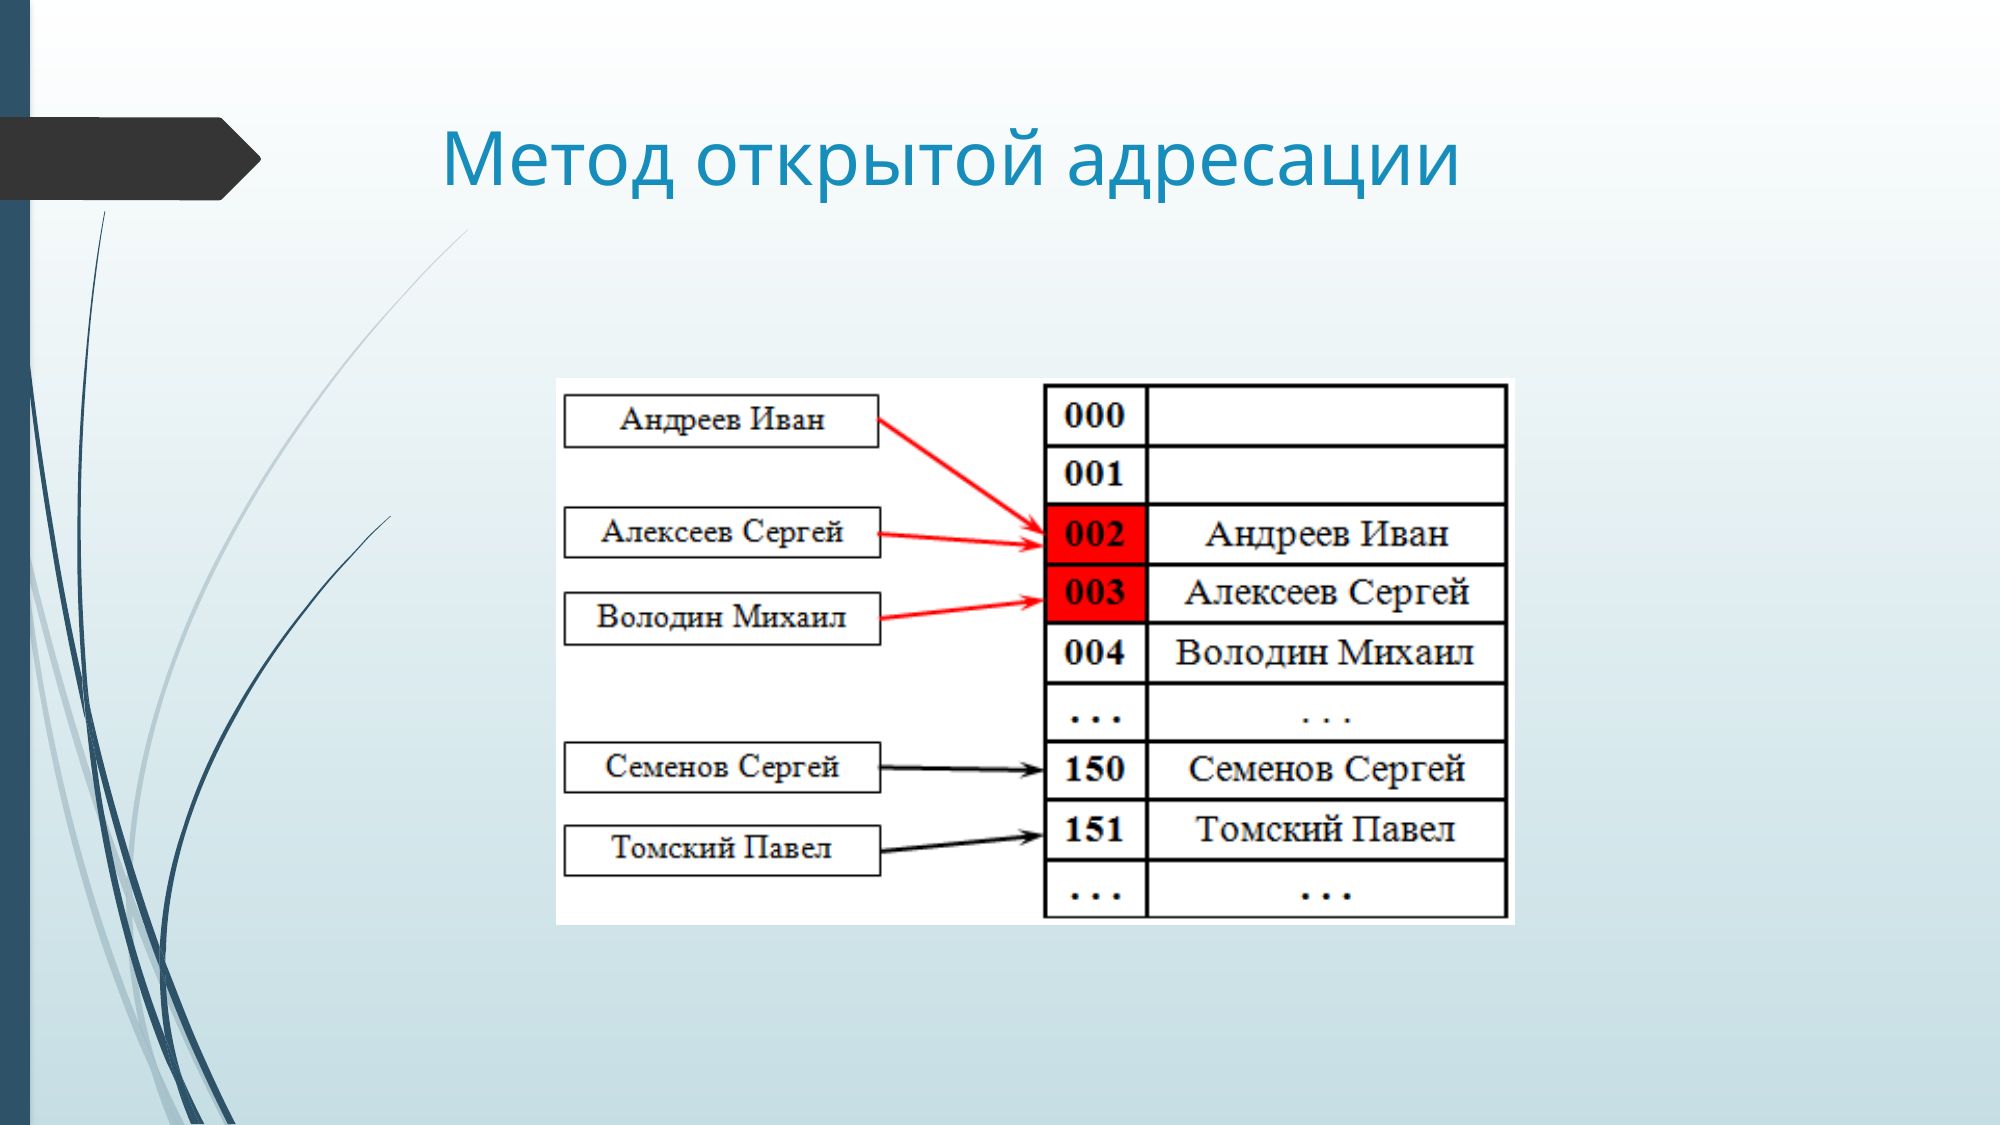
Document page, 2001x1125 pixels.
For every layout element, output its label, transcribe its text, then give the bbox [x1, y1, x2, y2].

title Метод открытой адресации [425, 102, 1888, 313]
picture [556, 378, 1515, 925]
